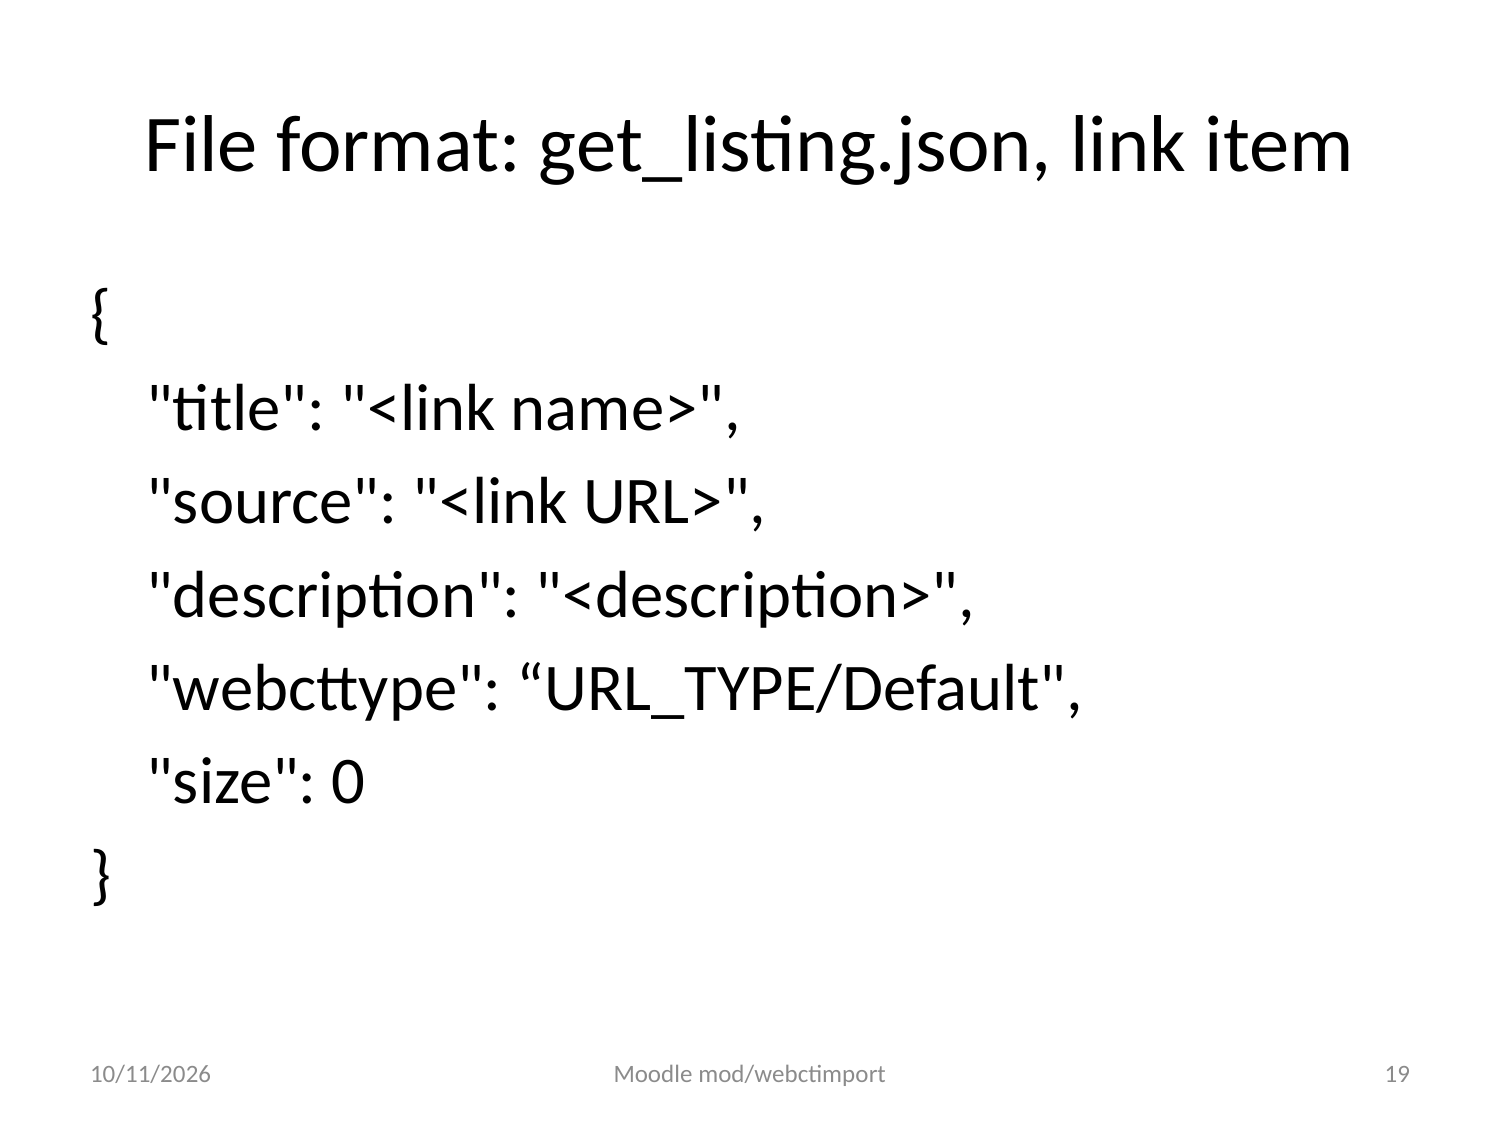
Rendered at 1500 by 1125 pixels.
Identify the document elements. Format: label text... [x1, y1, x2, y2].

slide_number 19 [1074, 1042, 1425, 1103]
list { "title": "<link name>", "source": "<link URL>", "description": "<description>", "webcttype": “URL_TYPE/Default", "size": 0 } [75, 262, 1425, 1005]
footer Moodle mod/webctimport [512, 1042, 988, 1103]
title File format: get_listing.json, link item [75, 45, 1425, 233]
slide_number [75, 1042, 425, 1103]
